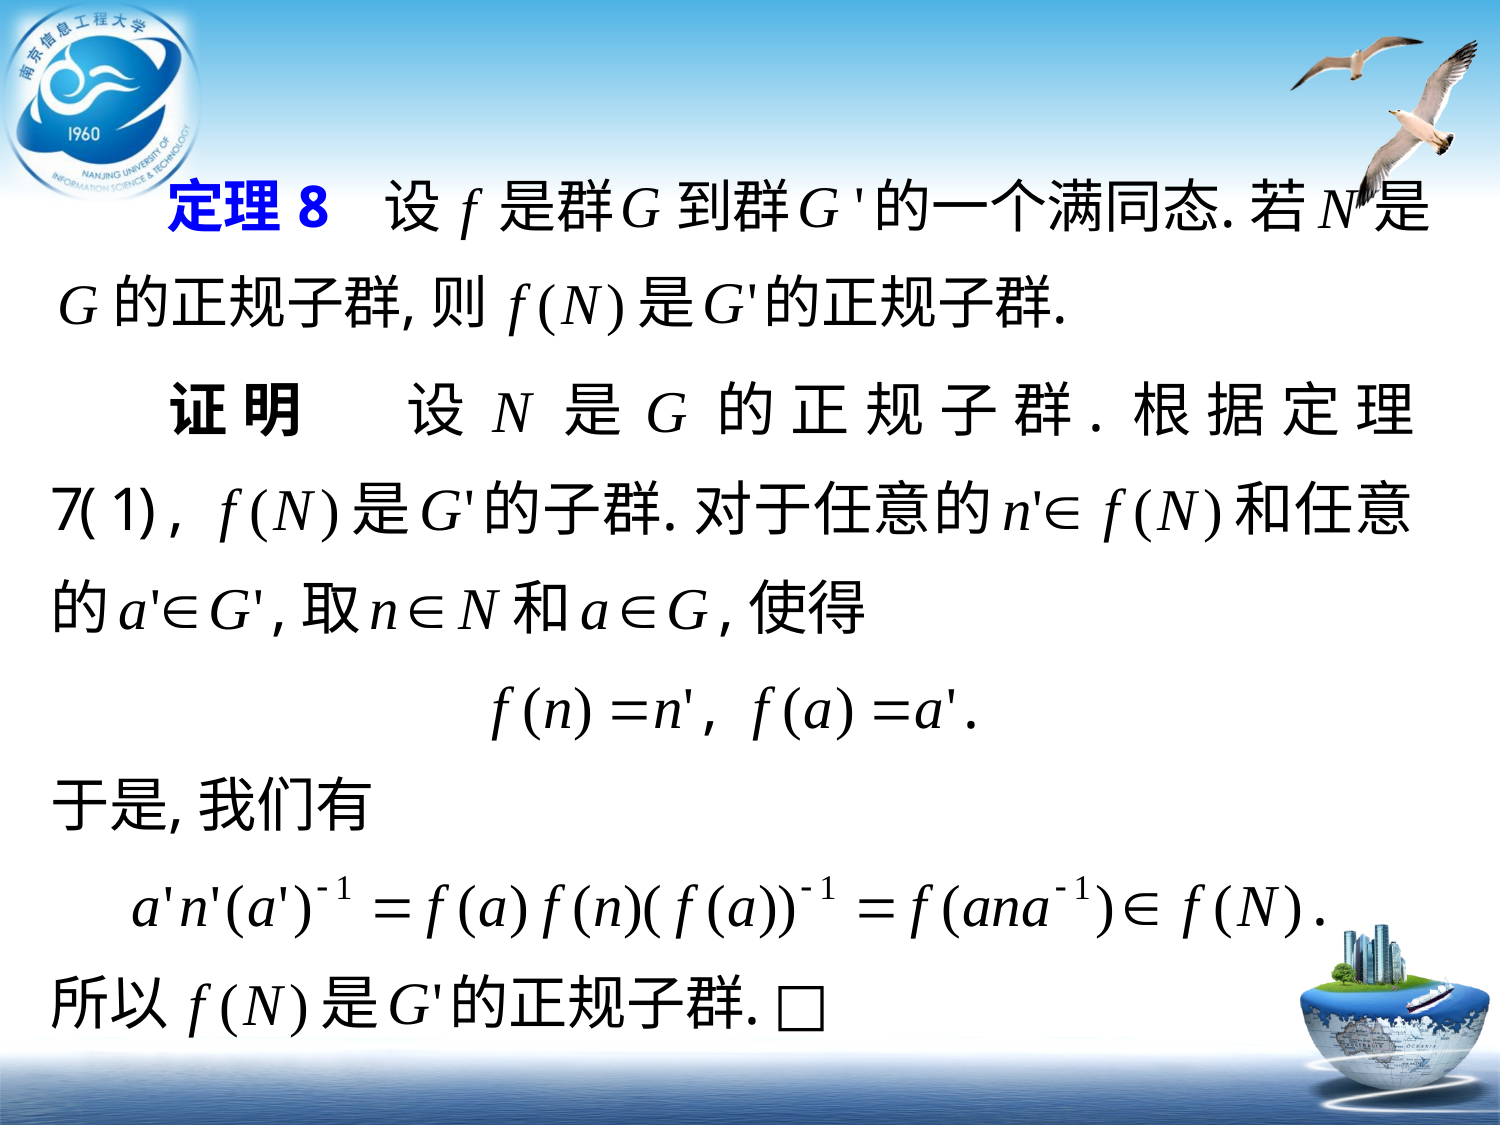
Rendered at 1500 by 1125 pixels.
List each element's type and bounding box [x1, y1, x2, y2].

picture [0, 970, 1500, 1125]
list [50, 150, 1463, 365]
picture [1289, 35, 1500, 213]
picture [26, 24, 178, 175]
list [50, 352, 1423, 1045]
